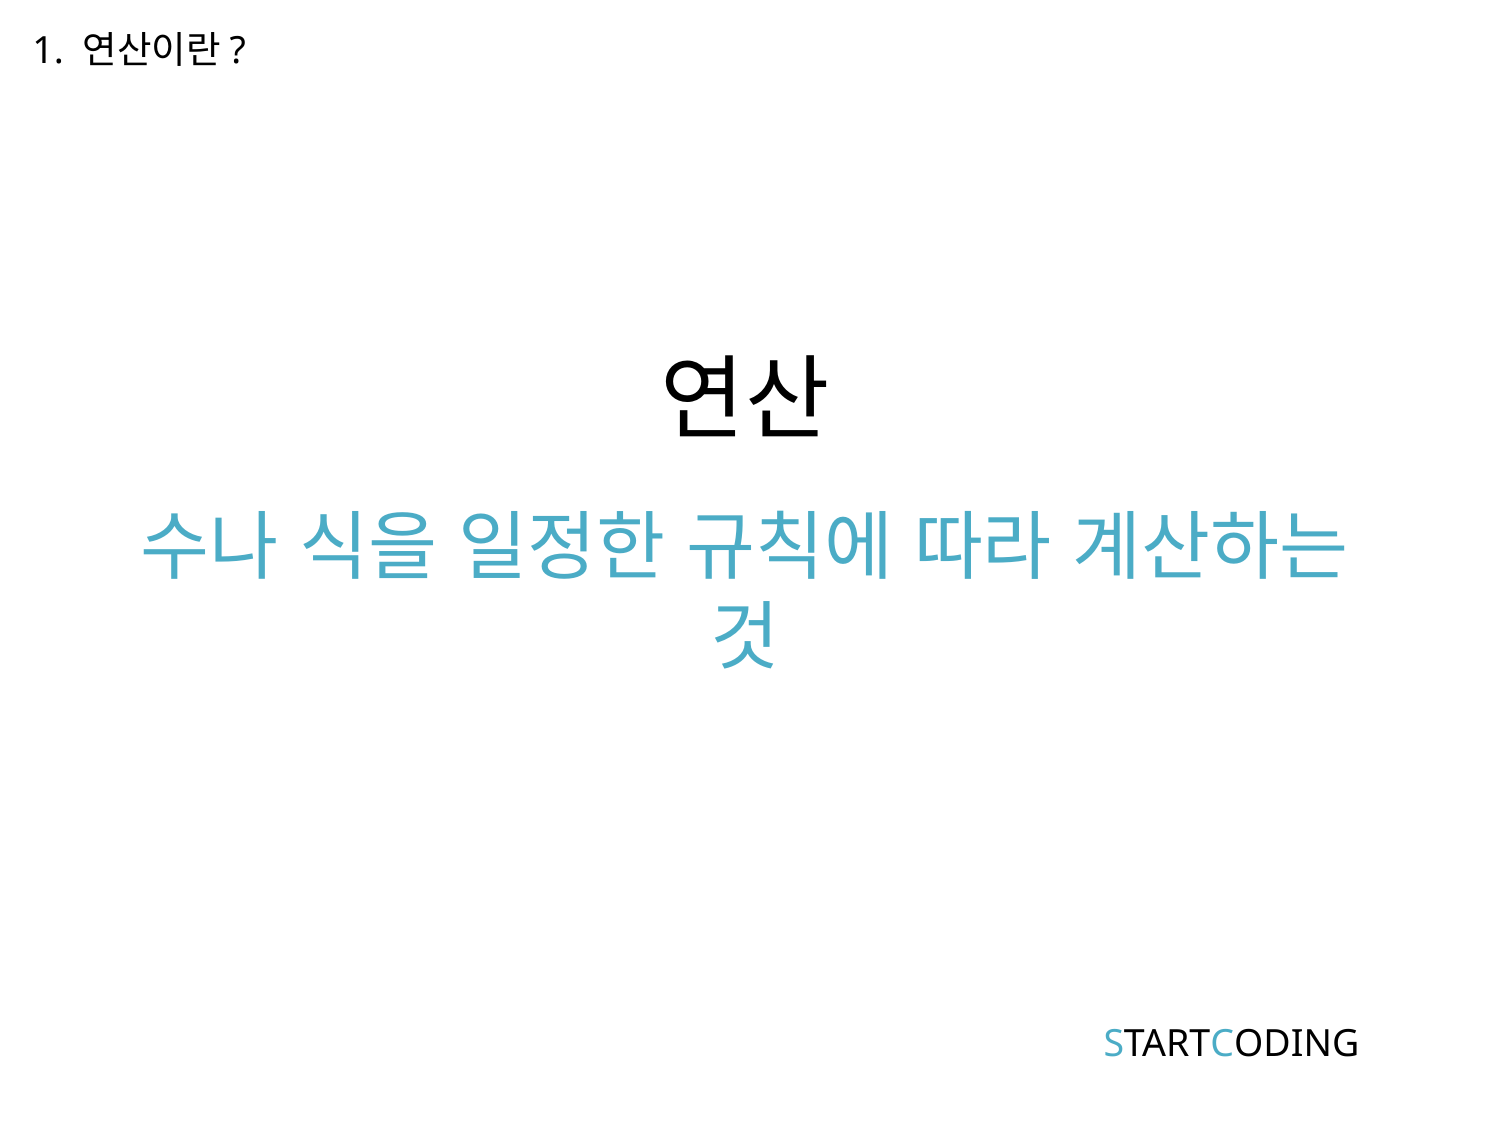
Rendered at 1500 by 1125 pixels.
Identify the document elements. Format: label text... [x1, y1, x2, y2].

title 연산 [107, 274, 1383, 468]
text_box STARTCODING [1089, 1011, 1374, 1072]
text_box 수나 식을 일정한 규칙에 따라 계산하는 것 [107, 468, 1383, 710]
text_box 1. 연산이란? [17, 19, 443, 124]
